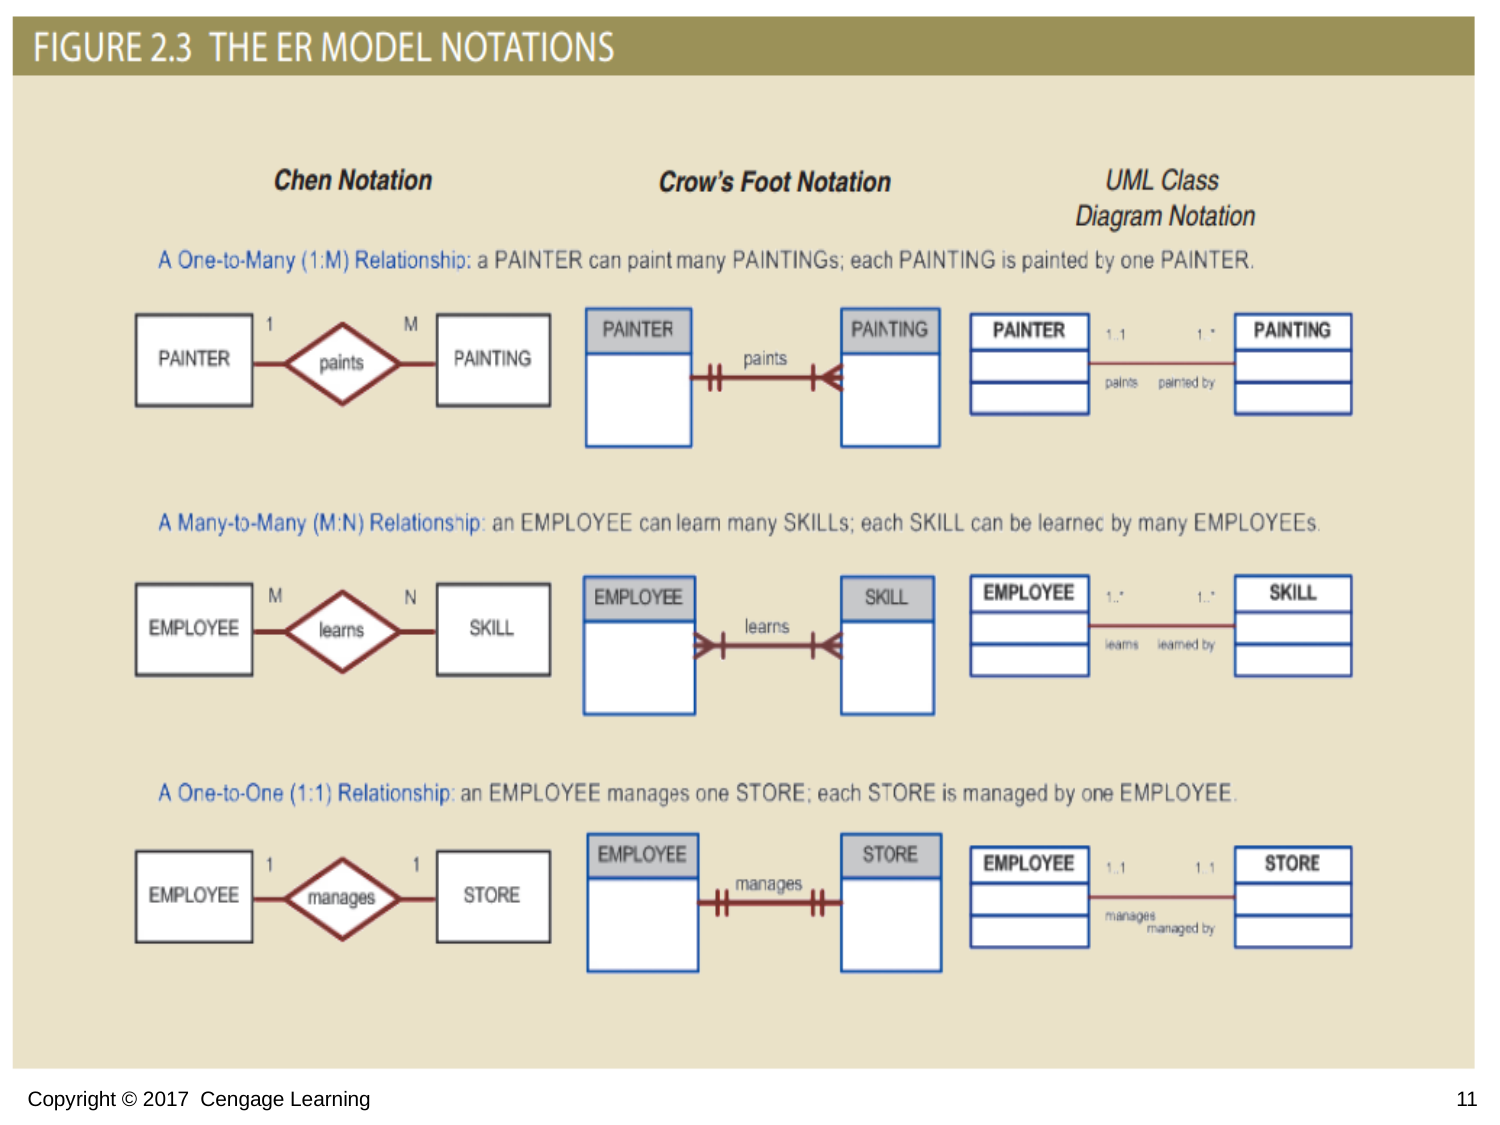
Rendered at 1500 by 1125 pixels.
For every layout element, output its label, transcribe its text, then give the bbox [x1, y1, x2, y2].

picture [0, 0, 1486, 1078]
text_box Copyright © 2017 Cengage Learning [12, 1087, 488, 1116]
text_box 11 [1441, 1077, 1500, 1116]
